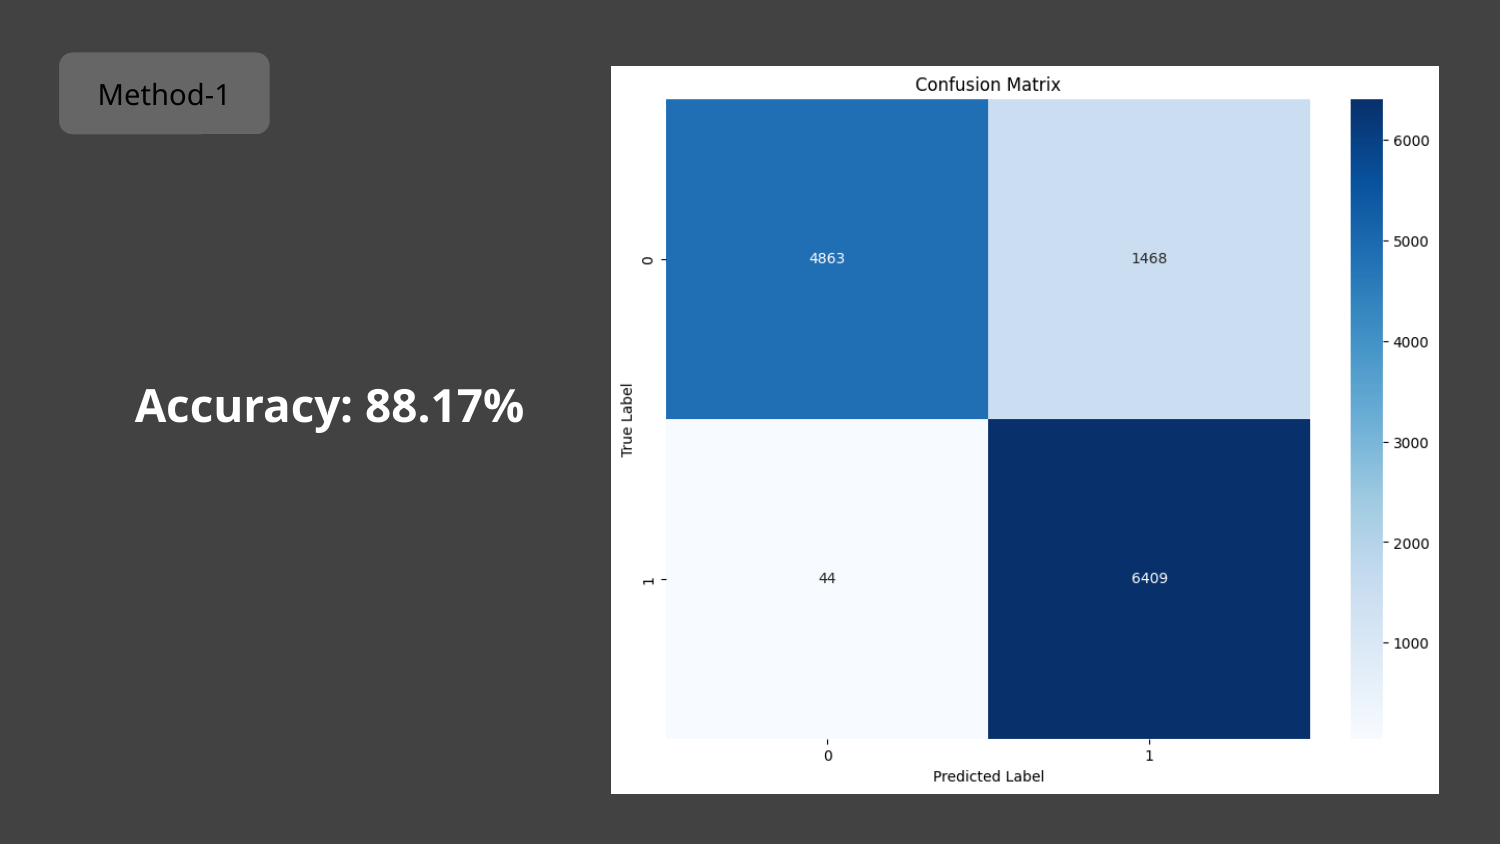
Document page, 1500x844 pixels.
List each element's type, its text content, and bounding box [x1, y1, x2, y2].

text_box Method-1 [58, 51, 271, 136]
text_box Accuracy: 88.17% [119, 361, 606, 447]
picture [611, 66, 1439, 794]
